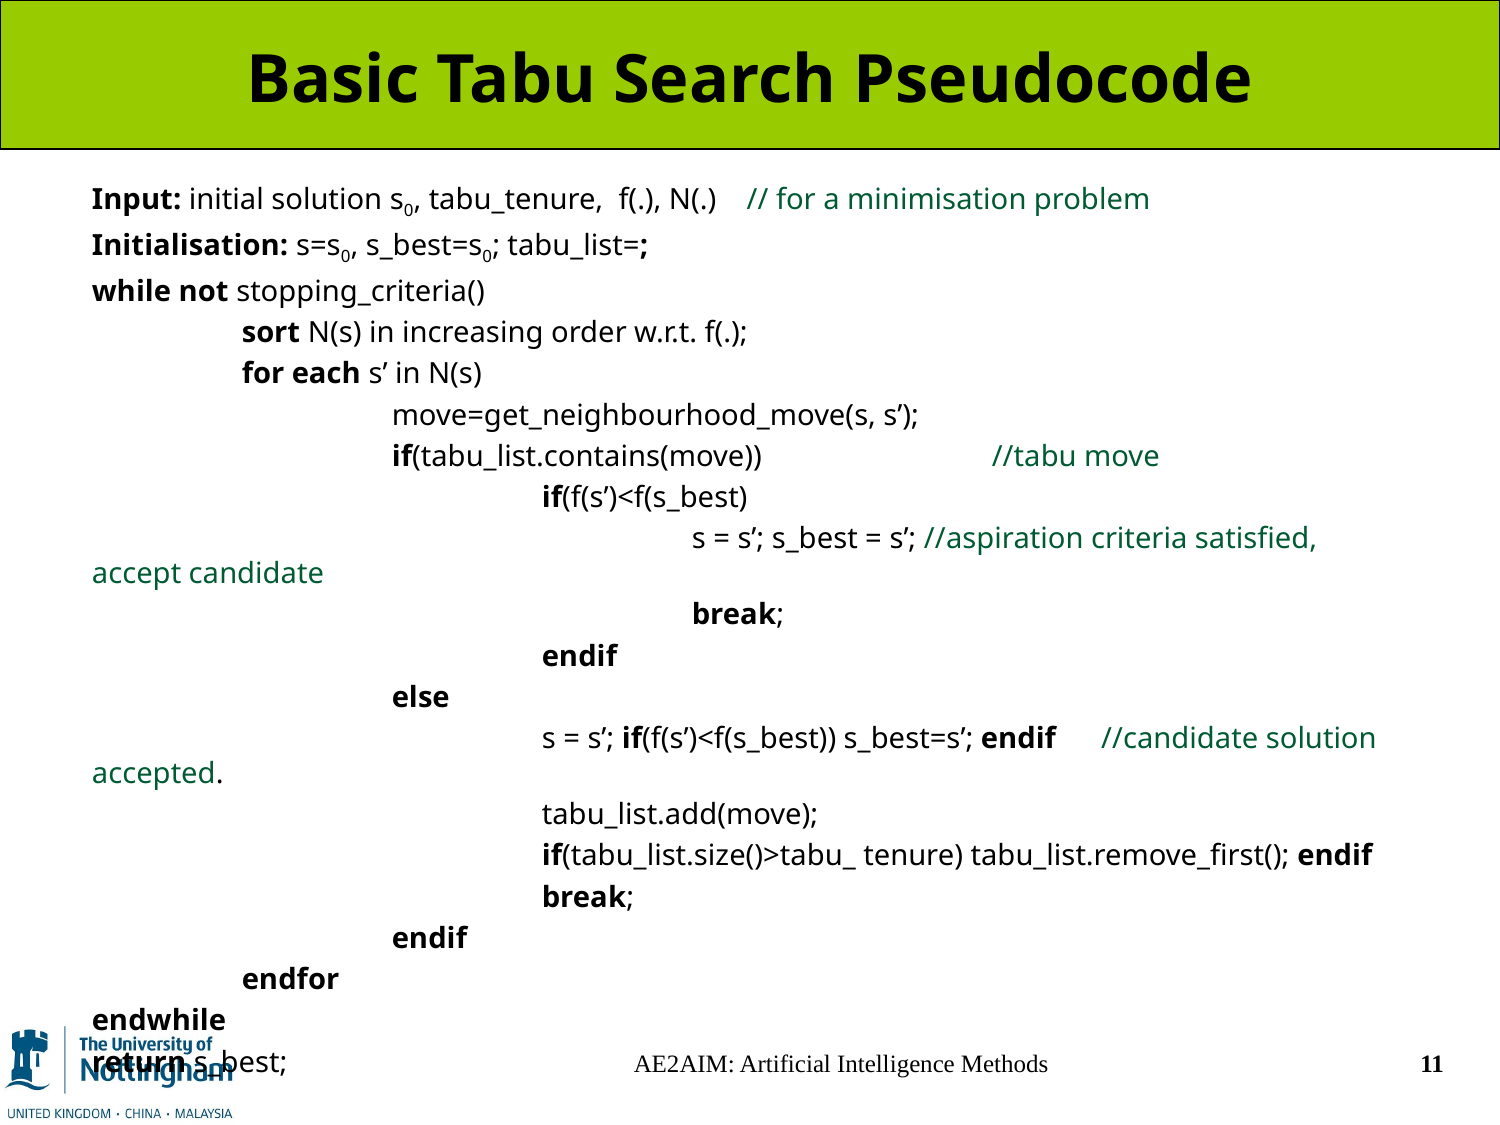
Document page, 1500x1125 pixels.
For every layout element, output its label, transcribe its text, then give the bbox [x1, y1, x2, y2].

picture [0, 1019, 237, 1125]
title Basic Tabu Search Pseudocode [53, 2, 1447, 149]
picture [134, 1019, 140, 1027]
slide_number 11 [1293, 1039, 1460, 1118]
footer AE2AIM: Artificial Intelligence Methods [430, 1039, 1259, 1118]
